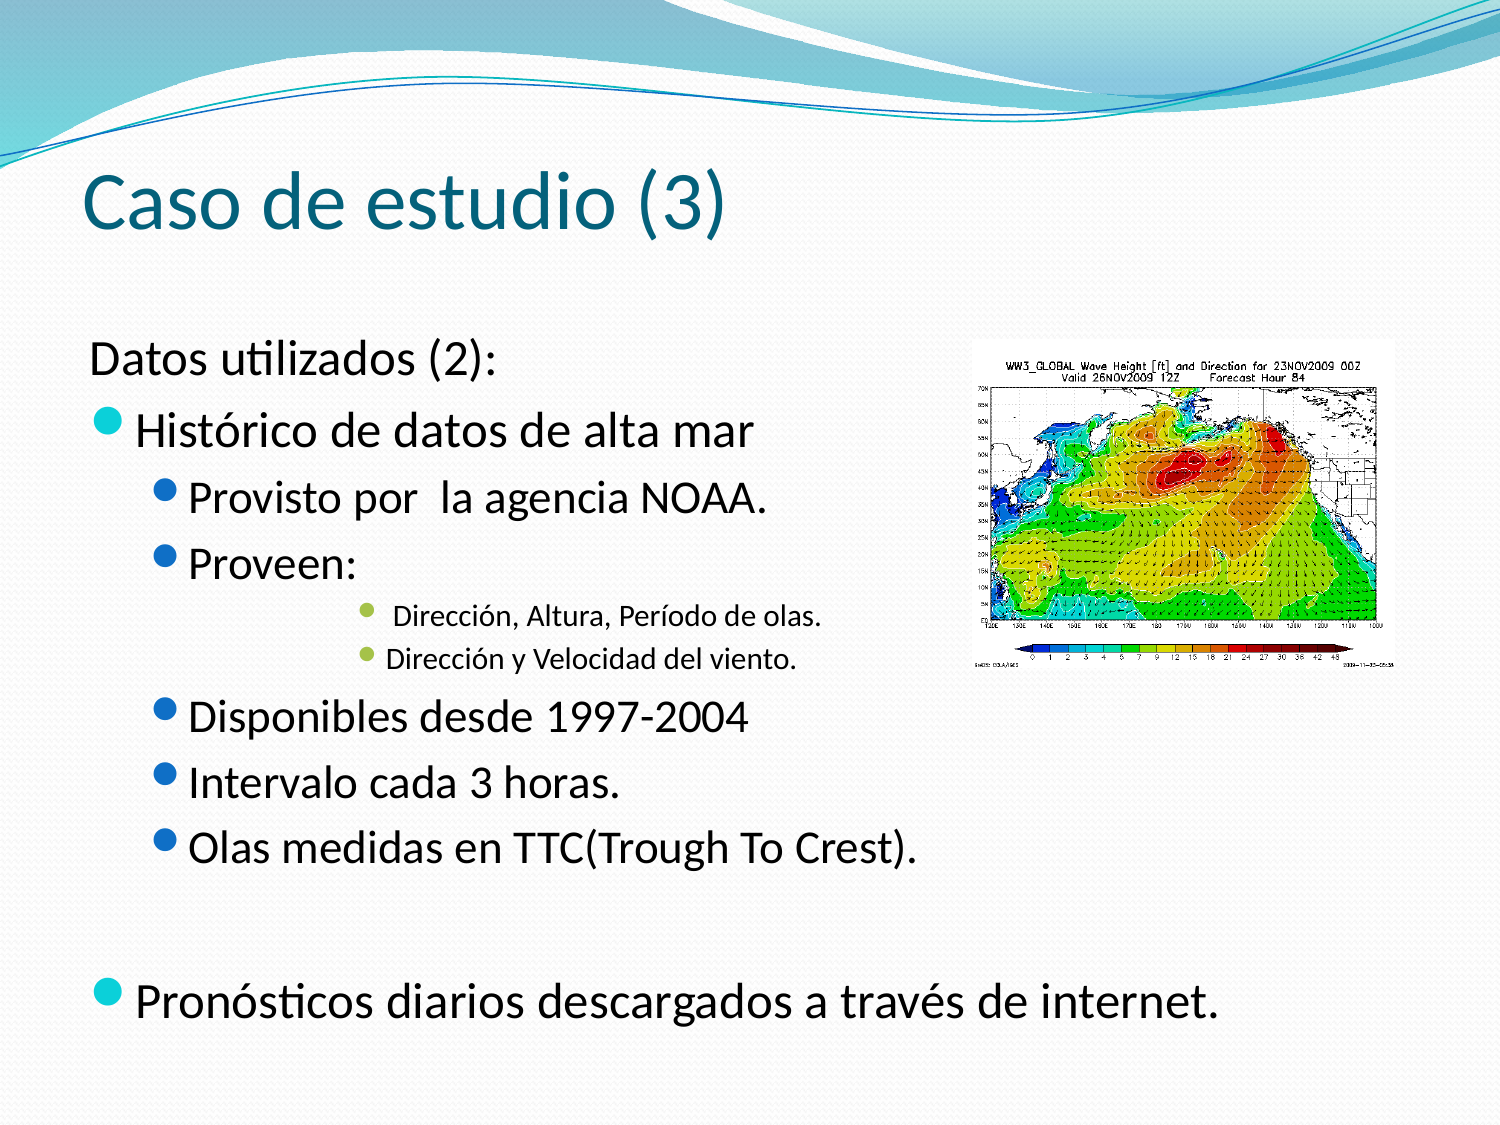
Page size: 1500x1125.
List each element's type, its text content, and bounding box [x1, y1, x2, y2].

title Caso de estudio (3) [82, 58, 1432, 247]
list Datos utilizados (2): Histórico de datos de alta mar Provisto por la agencia NOAA. Proveen: Dirección, Altura, Período de olas. Dirección y Velocidad del viento. Disponibles desde 1997-2004 Intervalo cada 3 horas. Olas medidas en TTC(Trough To Crest). Pronósticos diarios descargados a través de internet. [75, 317, 1425, 1038]
picture [972, 339, 1396, 669]
